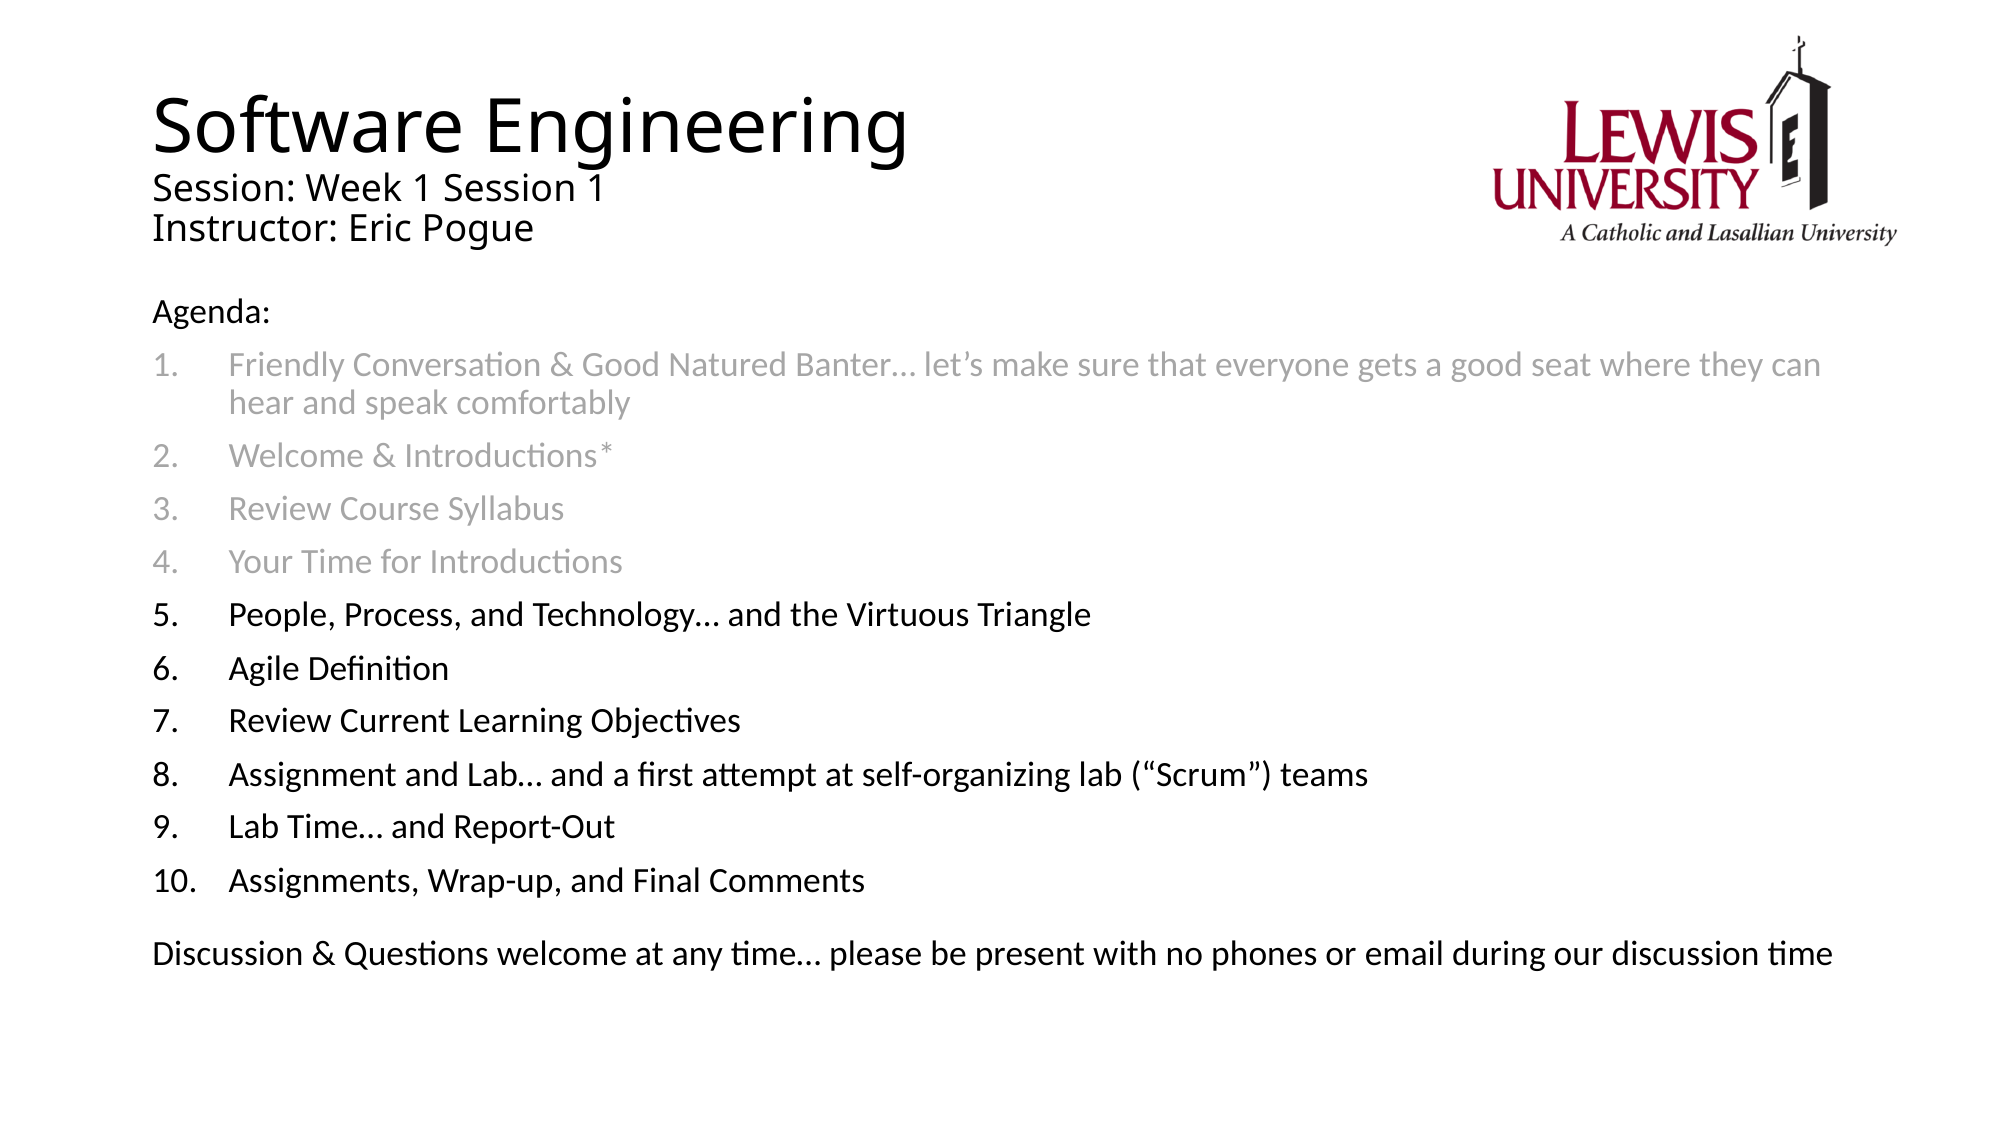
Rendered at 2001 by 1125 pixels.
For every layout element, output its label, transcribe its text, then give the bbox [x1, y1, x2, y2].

picture [1466, 25, 1903, 250]
list Agenda: Friendly Conversation & Good Natured Banter… let’s make sure that everyone gets a good seat where they can hear and speak comfortably Welcome & Introductions* Review Course Syllabus Your Time for Introductions People, Process, and Technology… and the Virtuous Triangle Agile Definition Review Current Learning Objectives Assignment and Lab… and a first attempt at self-organizing lab (“Scrum”) teams Lab Time… and Report-Out Assignments, Wrap-up, and Final Comments Discussion & Questions welcome at any time… please be present with no phones or email during our discussion time [137, 285, 1863, 1014]
title Software Engineering Session: Week 1 Session 1 Instructor: Eric Pogue [137, 59, 1330, 278]
